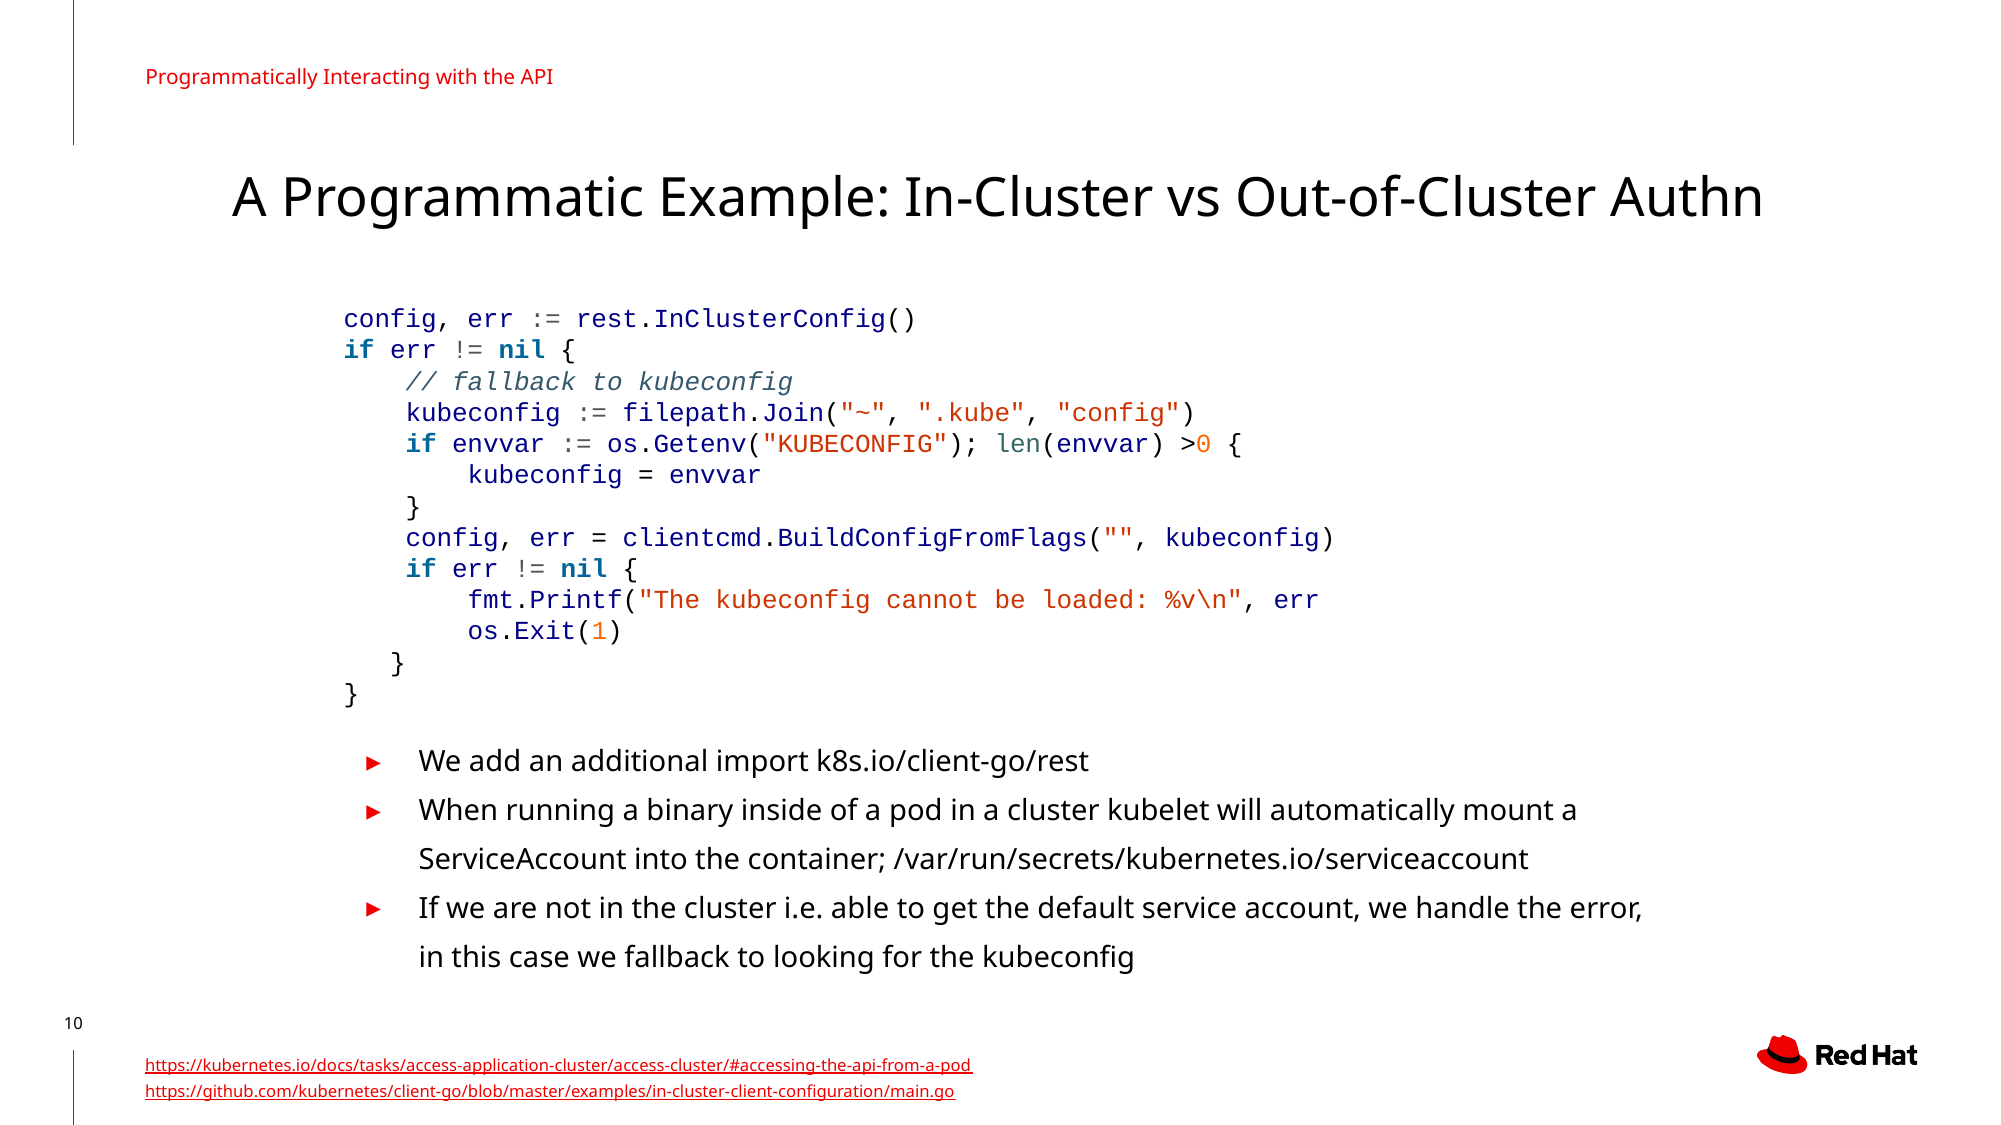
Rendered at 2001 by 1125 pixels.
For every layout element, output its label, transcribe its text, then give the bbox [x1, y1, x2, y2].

slide_number ‹#› [13, 1012, 134, 1036]
list config, err := rest.InClusterConfig() if err != nil { // fallback to kubeconfig kubeconfig := filepath.Join("~", ".kube", "config") if envvar := os.Getenv("KUBECONFIG"); len(envvar) >0 { kubeconfig = envvar } config, err = clientcmd.BuildConfigFromFlags("", kubeconfig) if err != nil { fmt.Printf("The kubeconfig cannot be loaded: %v\n", err os.Exit(1) } } We add an additional import k8s.io/client-go/rest When running a binary inside of a pod in a cluster kubelet will automatically mount a ServiceAccount into the container; /var/run/secrets/kubernetes.io/serviceaccount If we are not in the cluster i.e. able to get the default service account, we handle the error, in this case we fallback to looking for the kubeconfig [343, 301, 1657, 977]
subtitle https://kubernetes.io/docs/tasks/access-application-cluster/access-cluster/#accessing-the-api-from-a-pod https://github.com/kubernetes/client-go/blob/master/examples/in-cluster-client-configuration/main.go [145, 1012, 1458, 1104]
title A Programmatic Example: In-Cluster vs Out-of-Cluster Authn [145, 143, 1855, 234]
picture [1757, 1035, 1918, 1074]
subtitle Programmatically Interacting with the API [73, 9, 919, 143]
